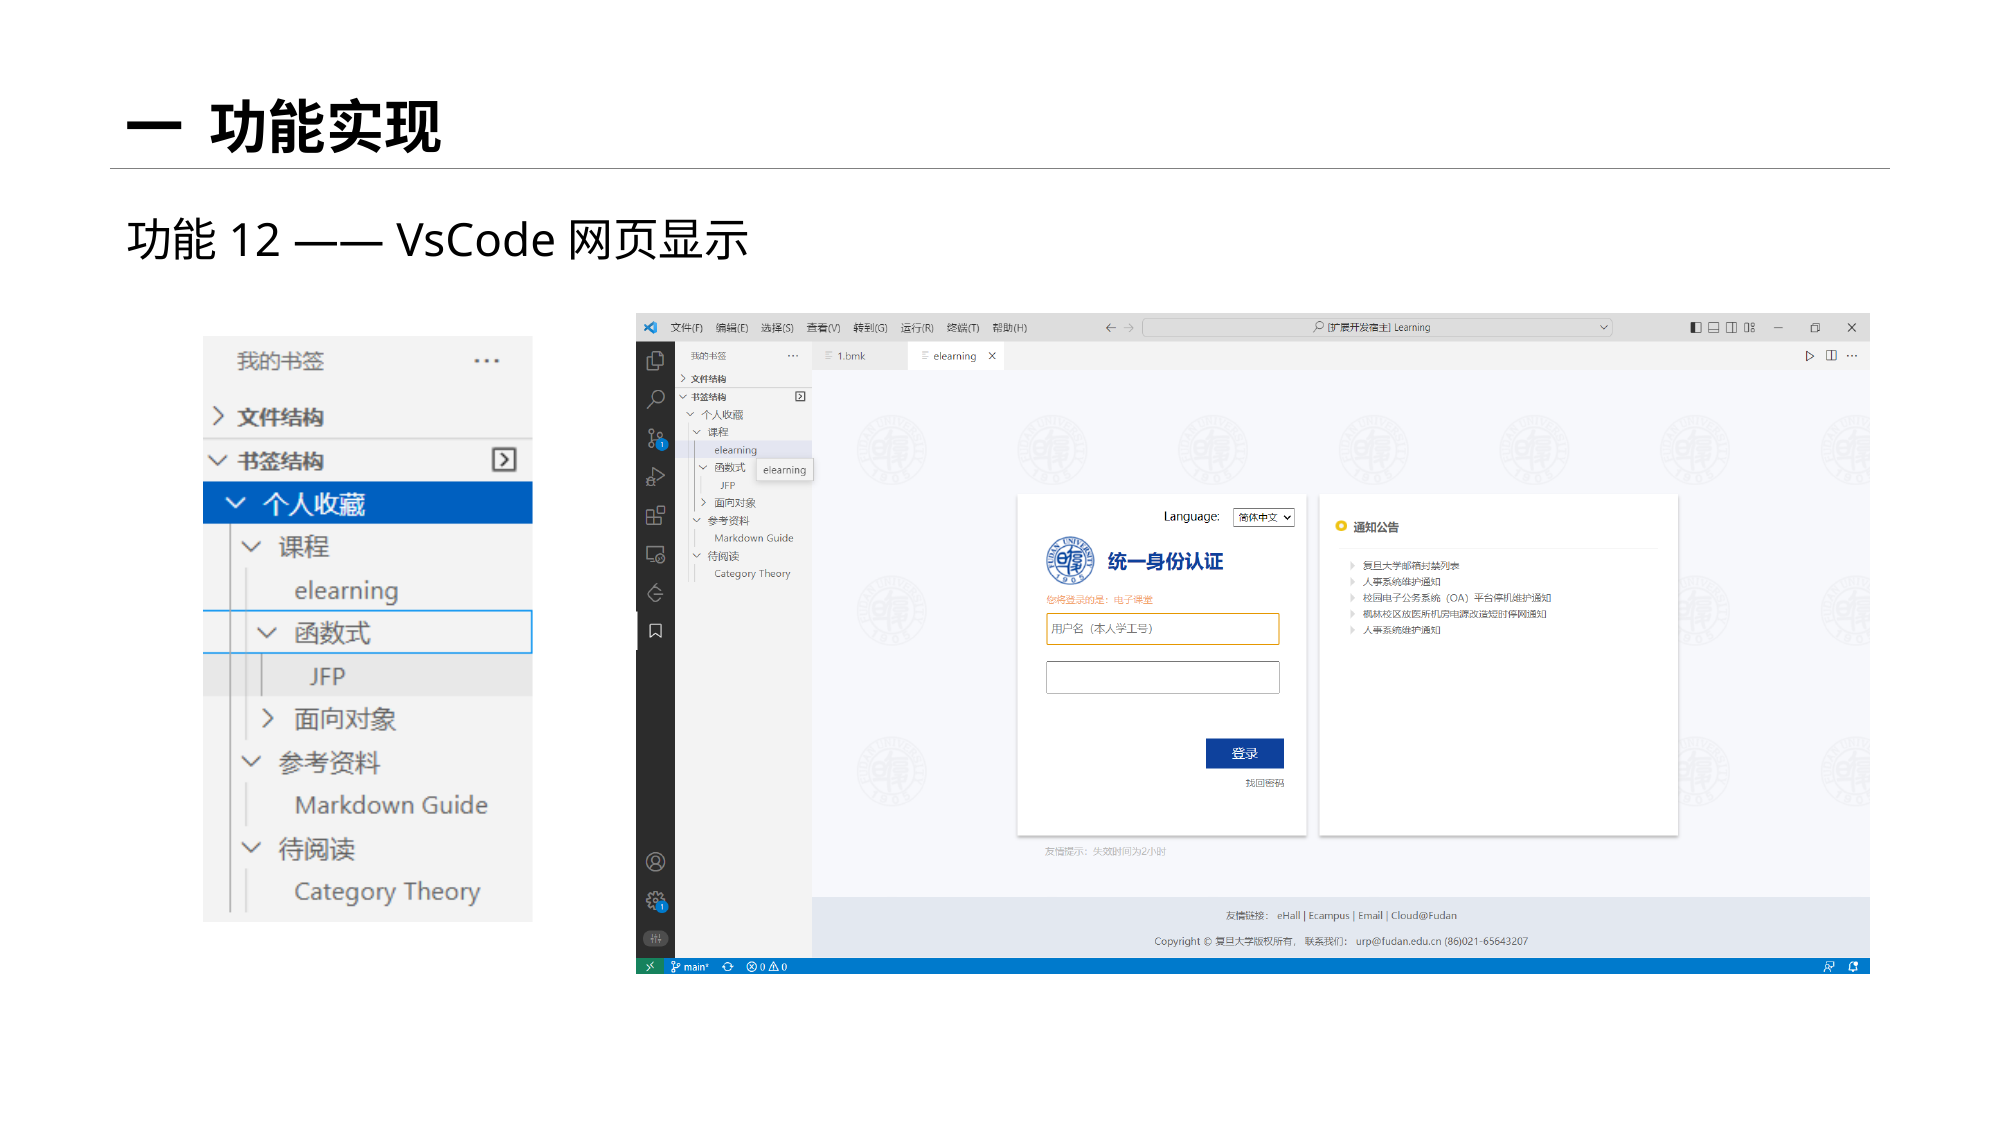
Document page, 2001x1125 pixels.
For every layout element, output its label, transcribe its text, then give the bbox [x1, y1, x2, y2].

text_box 功能12 —— VsCode网页显示 [111, 203, 766, 274]
picture [636, 313, 1870, 974]
title 一 功能实现 [109, 0, 1890, 169]
picture [203, 336, 536, 922]
